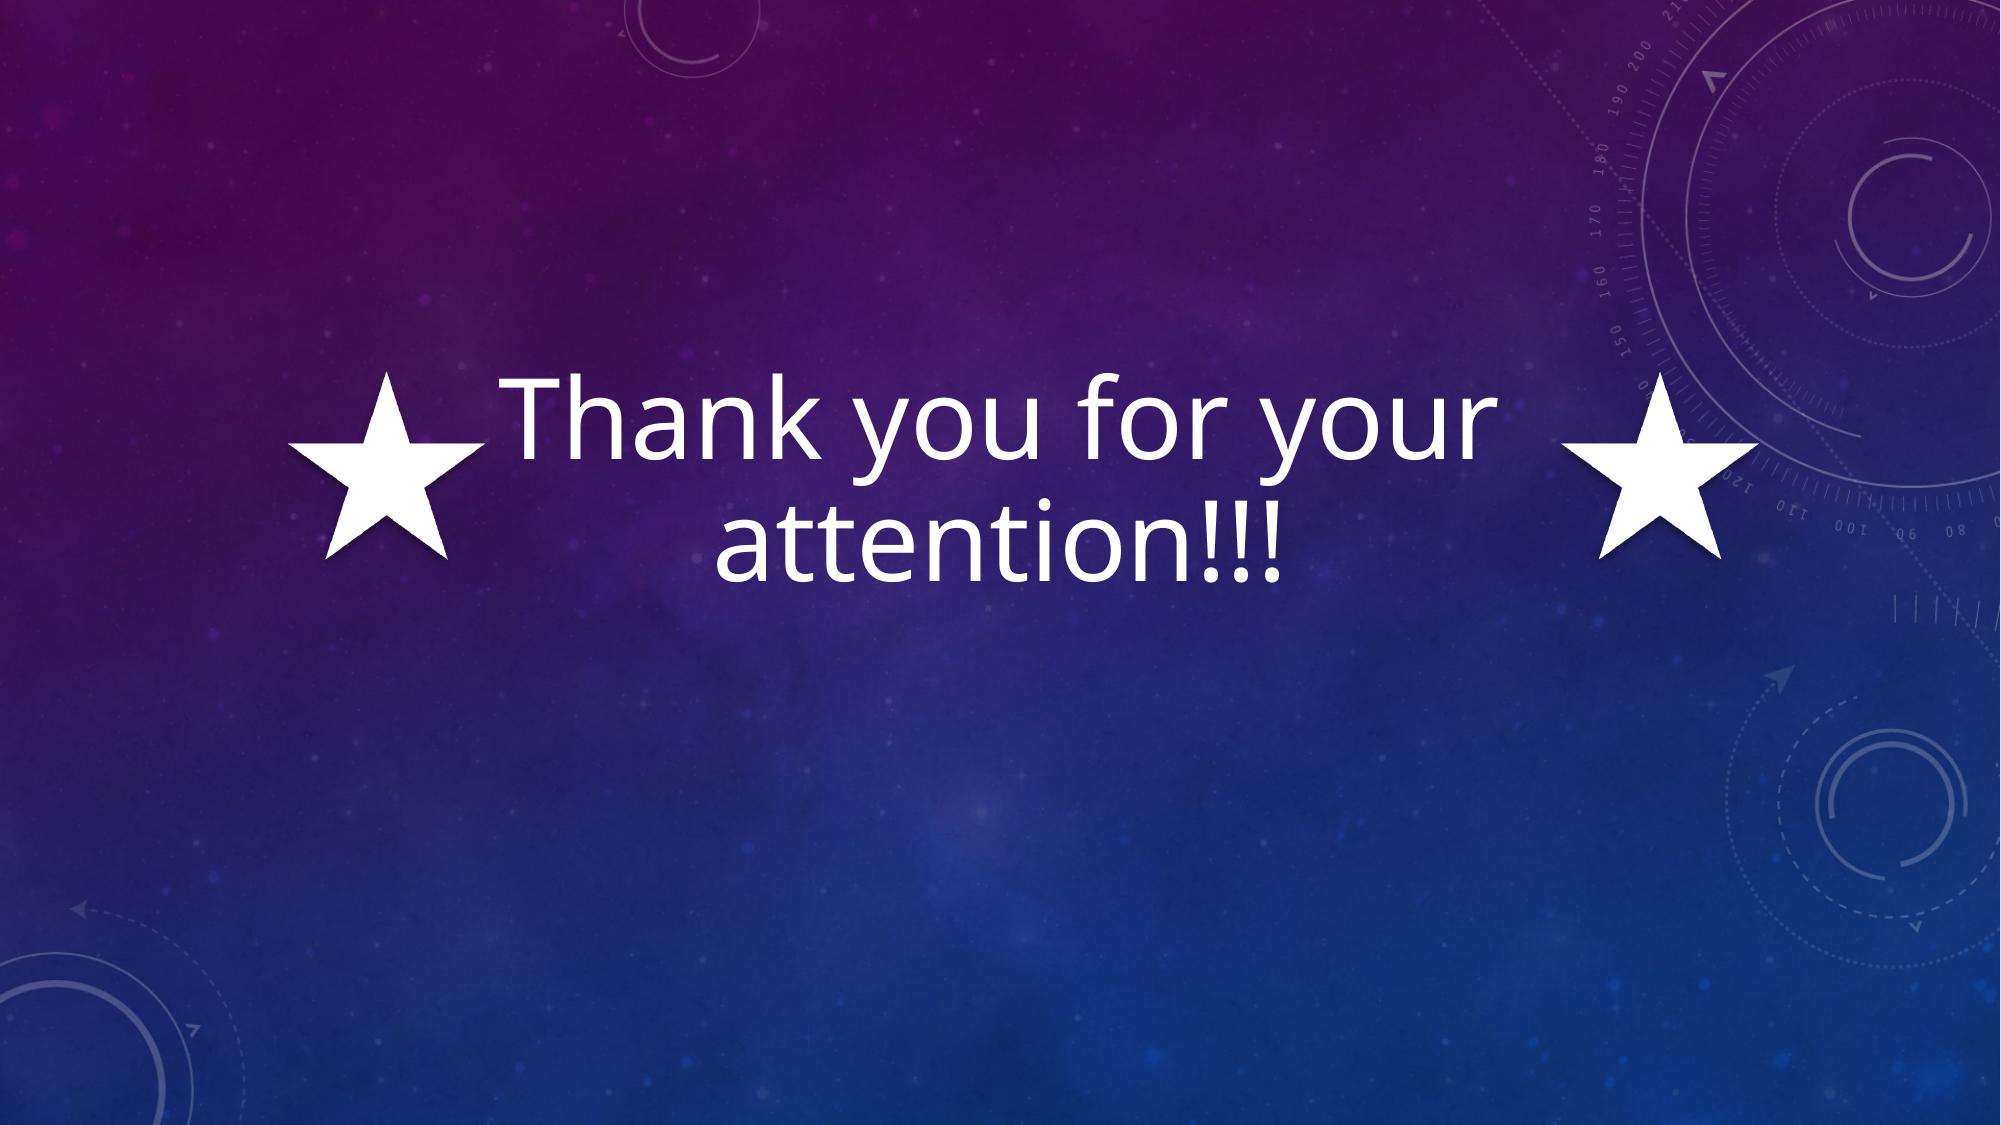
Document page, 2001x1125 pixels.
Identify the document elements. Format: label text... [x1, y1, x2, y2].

picture [0, 0, 2001, 1125]
text_box Thank you for your attention!!! [515, 428, 1529, 540]
